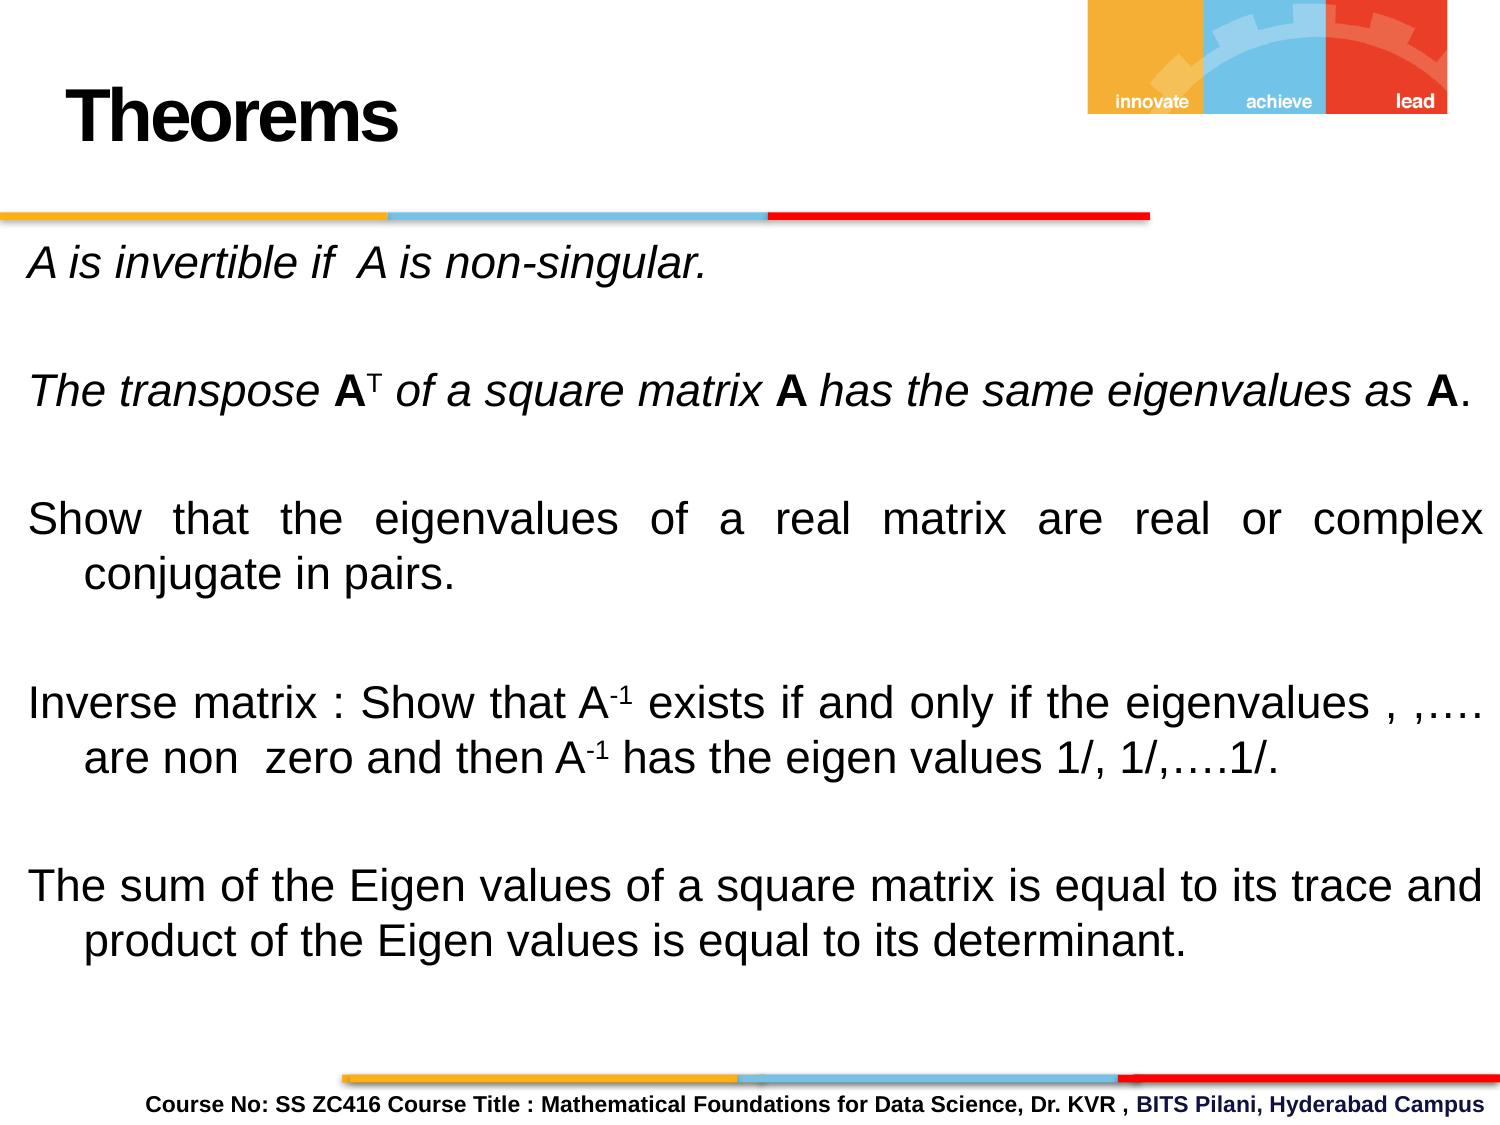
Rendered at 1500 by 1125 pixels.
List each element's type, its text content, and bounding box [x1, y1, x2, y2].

picture [1087, 0, 1448, 114]
list Theorems [50, 24, 1088, 213]
